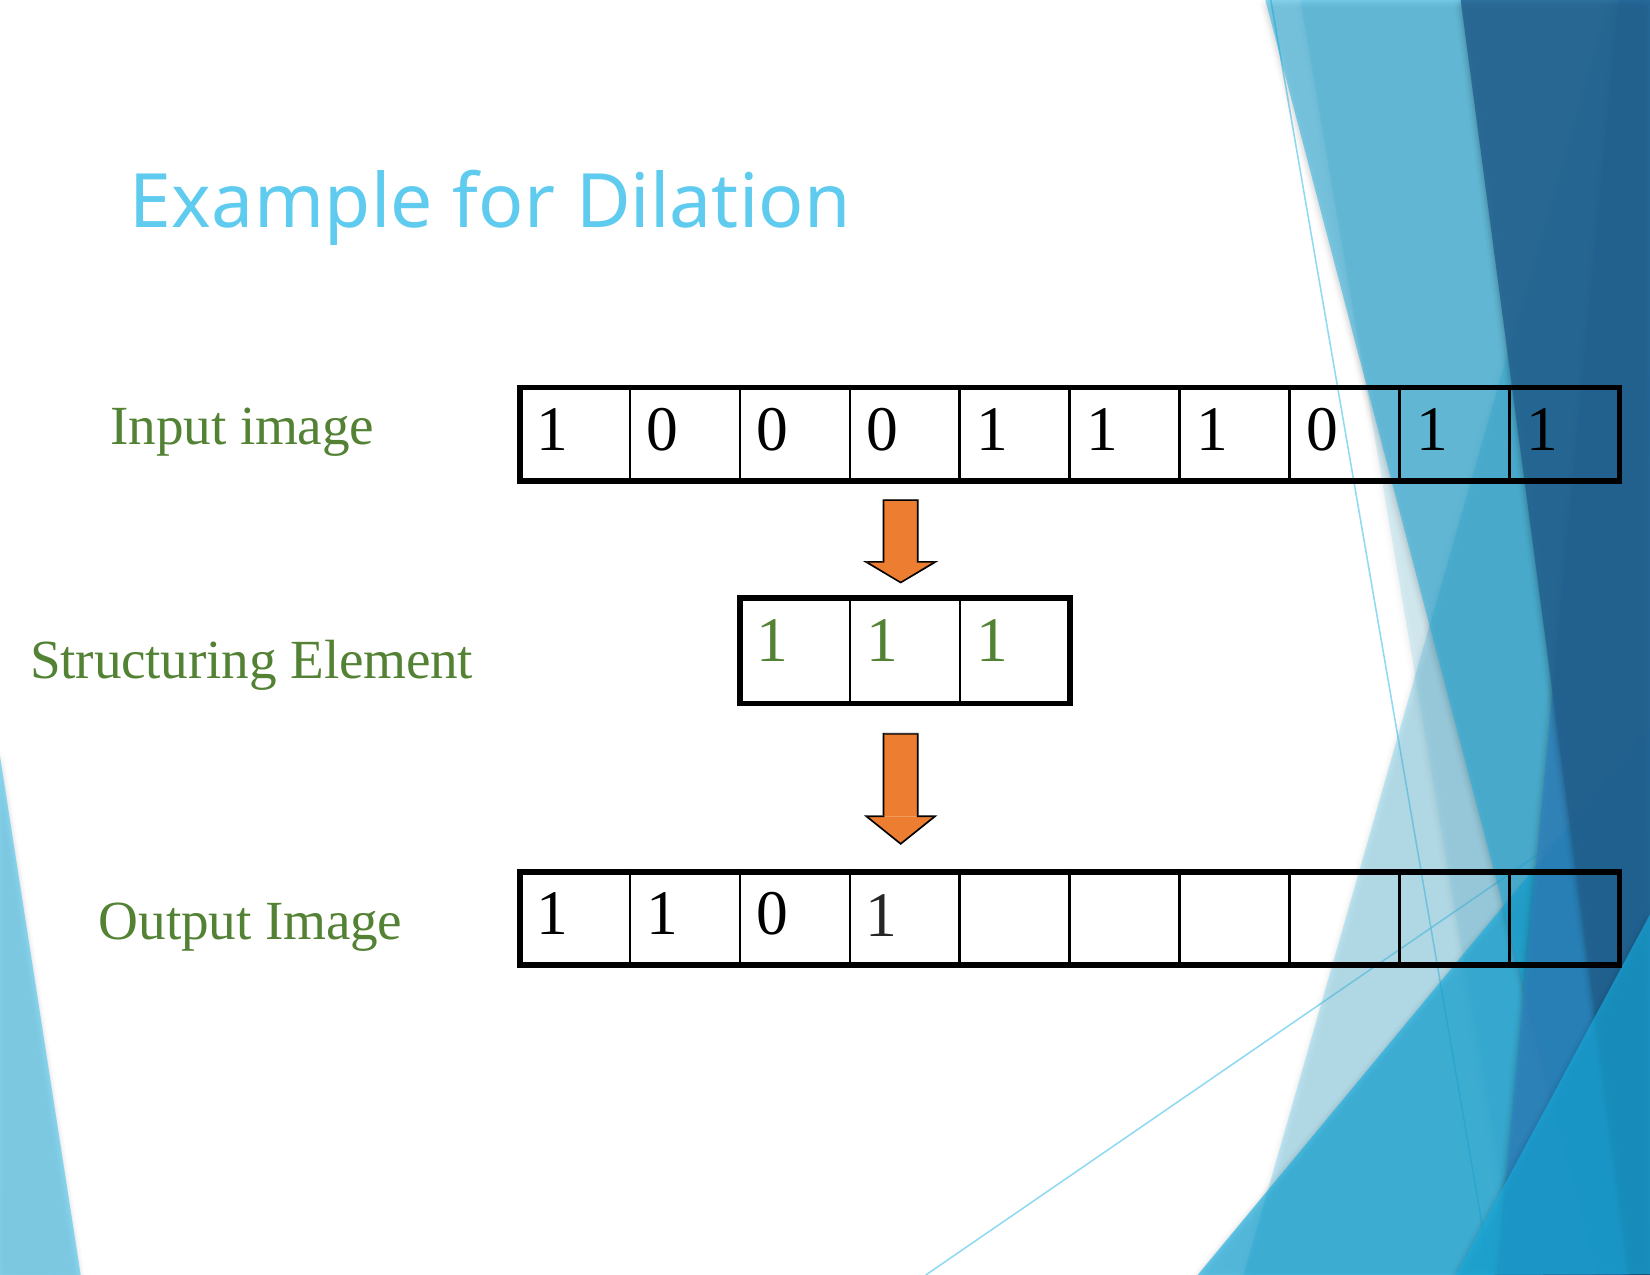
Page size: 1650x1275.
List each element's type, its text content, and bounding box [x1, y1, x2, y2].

table_header 1 [851, 875, 958, 962]
table_header 1 [851, 601, 959, 701]
text_box [872, 735, 930, 842]
text_box [863, 732, 938, 845]
table_header 0 [851, 390, 958, 478]
text_box [872, 501, 930, 581]
table_header [961, 875, 1068, 962]
table_header [1181, 875, 1288, 962]
table_header 1 [743, 601, 849, 701]
title Example for Dilation [127, 149, 1070, 366]
text_box [863, 499, 939, 584]
table_header 1 [961, 390, 1068, 478]
table_header 1 [961, 601, 1067, 701]
table_header 1 [631, 875, 739, 962]
table_header 0 [1291, 390, 1398, 478]
table_header [1511, 875, 1617, 962]
table_header [1291, 875, 1398, 962]
table_header 1 [1511, 390, 1617, 478]
table_header 1 [1181, 390, 1288, 478]
table_header [1401, 875, 1508, 962]
table_header 0 [631, 390, 739, 478]
table_header 1 [523, 390, 629, 478]
text_box Input image Structuring Element [28, 387, 477, 690]
table_header 0 [741, 390, 849, 478]
text_box Output Image [96, 882, 405, 951]
table_header [1071, 875, 1178, 962]
table_header 1 [1401, 390, 1508, 478]
table_header 0 [741, 875, 849, 962]
table_header 1 [1071, 390, 1178, 478]
table_header 1 [523, 875, 629, 962]
